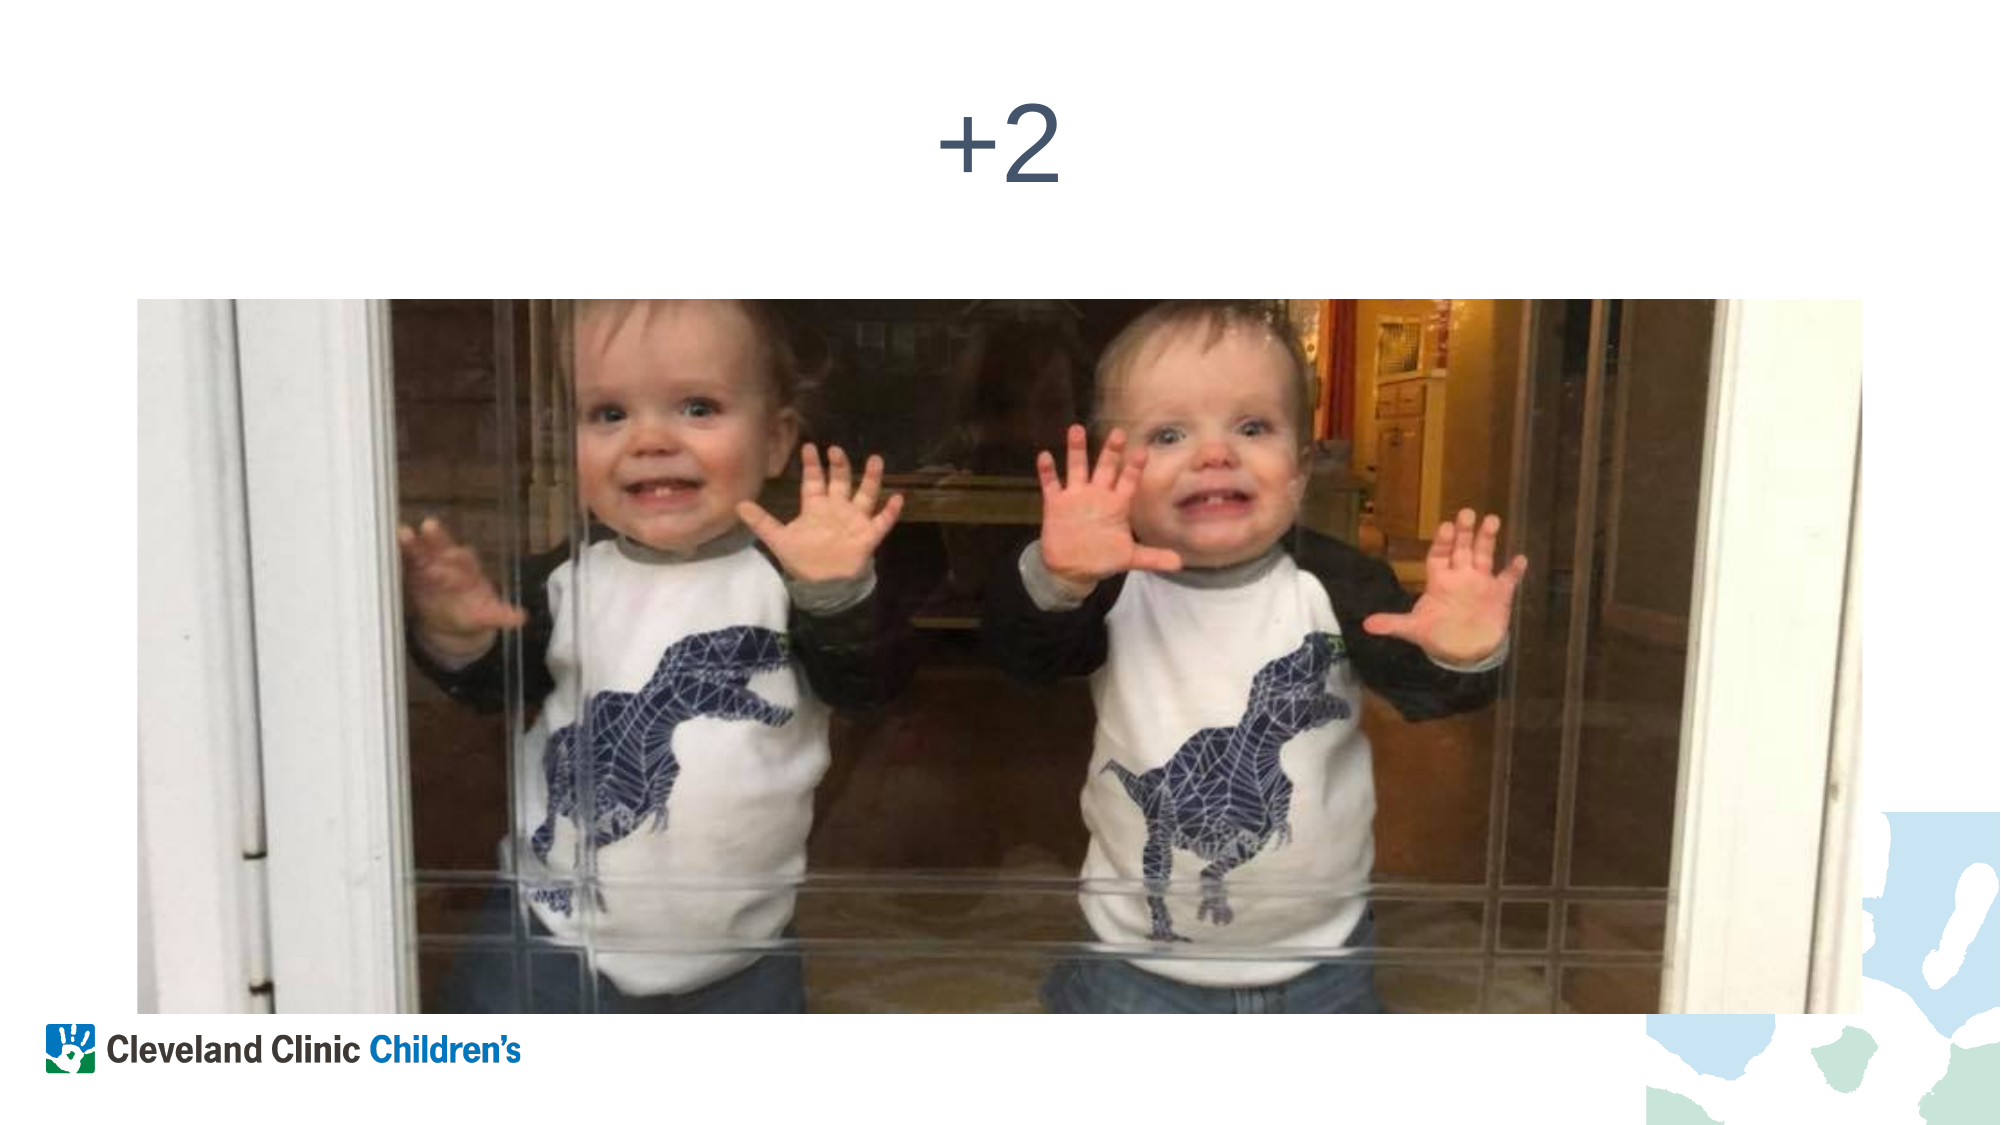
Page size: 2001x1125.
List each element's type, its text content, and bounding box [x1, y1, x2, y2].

title +2 [0, 37, 2000, 255]
picture [24, 999, 538, 1102]
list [137, 299, 1863, 1014]
